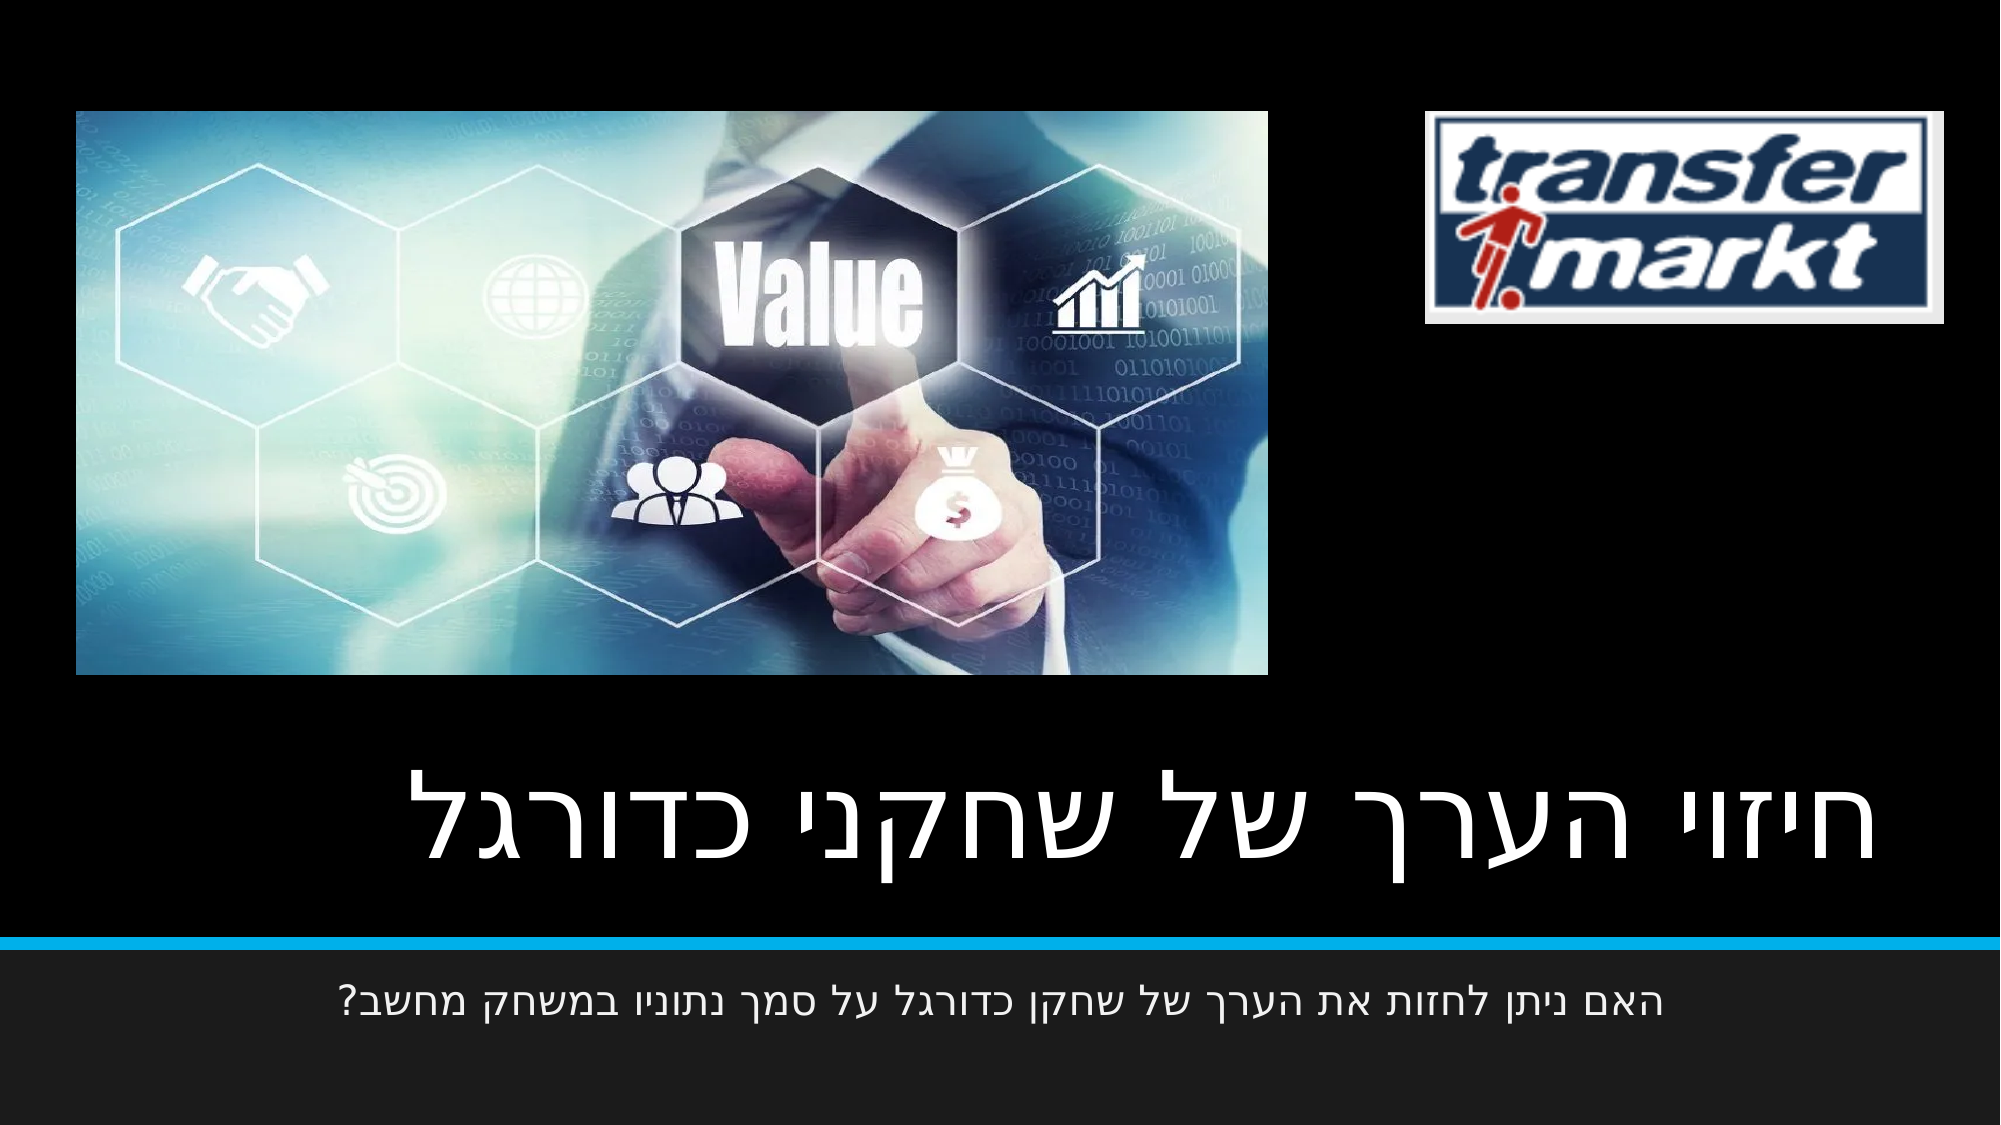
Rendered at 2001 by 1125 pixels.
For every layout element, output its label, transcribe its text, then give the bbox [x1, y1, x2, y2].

title חיזוי הערך של שחקני כדורגל [100, 517, 1900, 893]
list האם ניתן לחזות את הערך של שחקן כדורגל על סמך נתוניו במשחק מחשב? [101, 961, 1902, 1036]
picture [1424, 111, 1944, 324]
picture [76, 111, 1268, 675]
